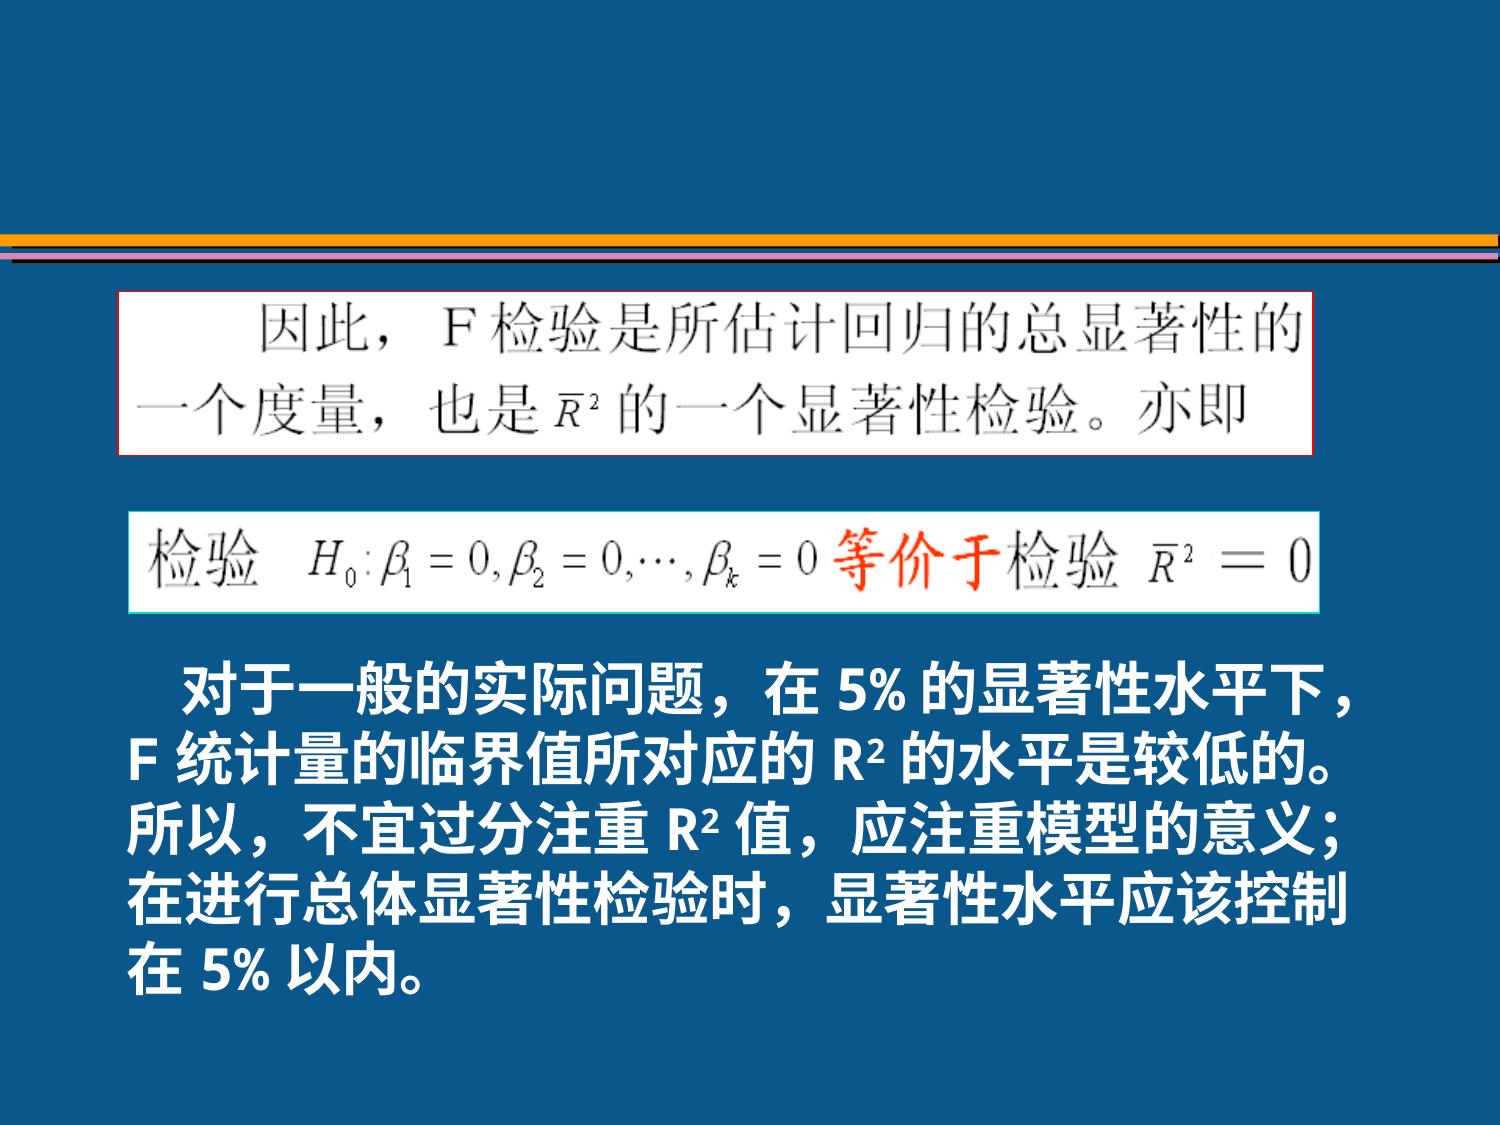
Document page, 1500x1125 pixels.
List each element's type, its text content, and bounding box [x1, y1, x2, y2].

text_box 对于一般的实际问题，在5%的显著性水平下，F统计量的临界值所对应的R2的水平是较低的。所以，不宜过分注重R2值，应注重模型的意义；在进行总体显著性检验时，显著性水平应该控制在5%以内。 [112, 645, 1375, 1010]
picture [129, 512, 1319, 613]
picture [118, 292, 1313, 455]
